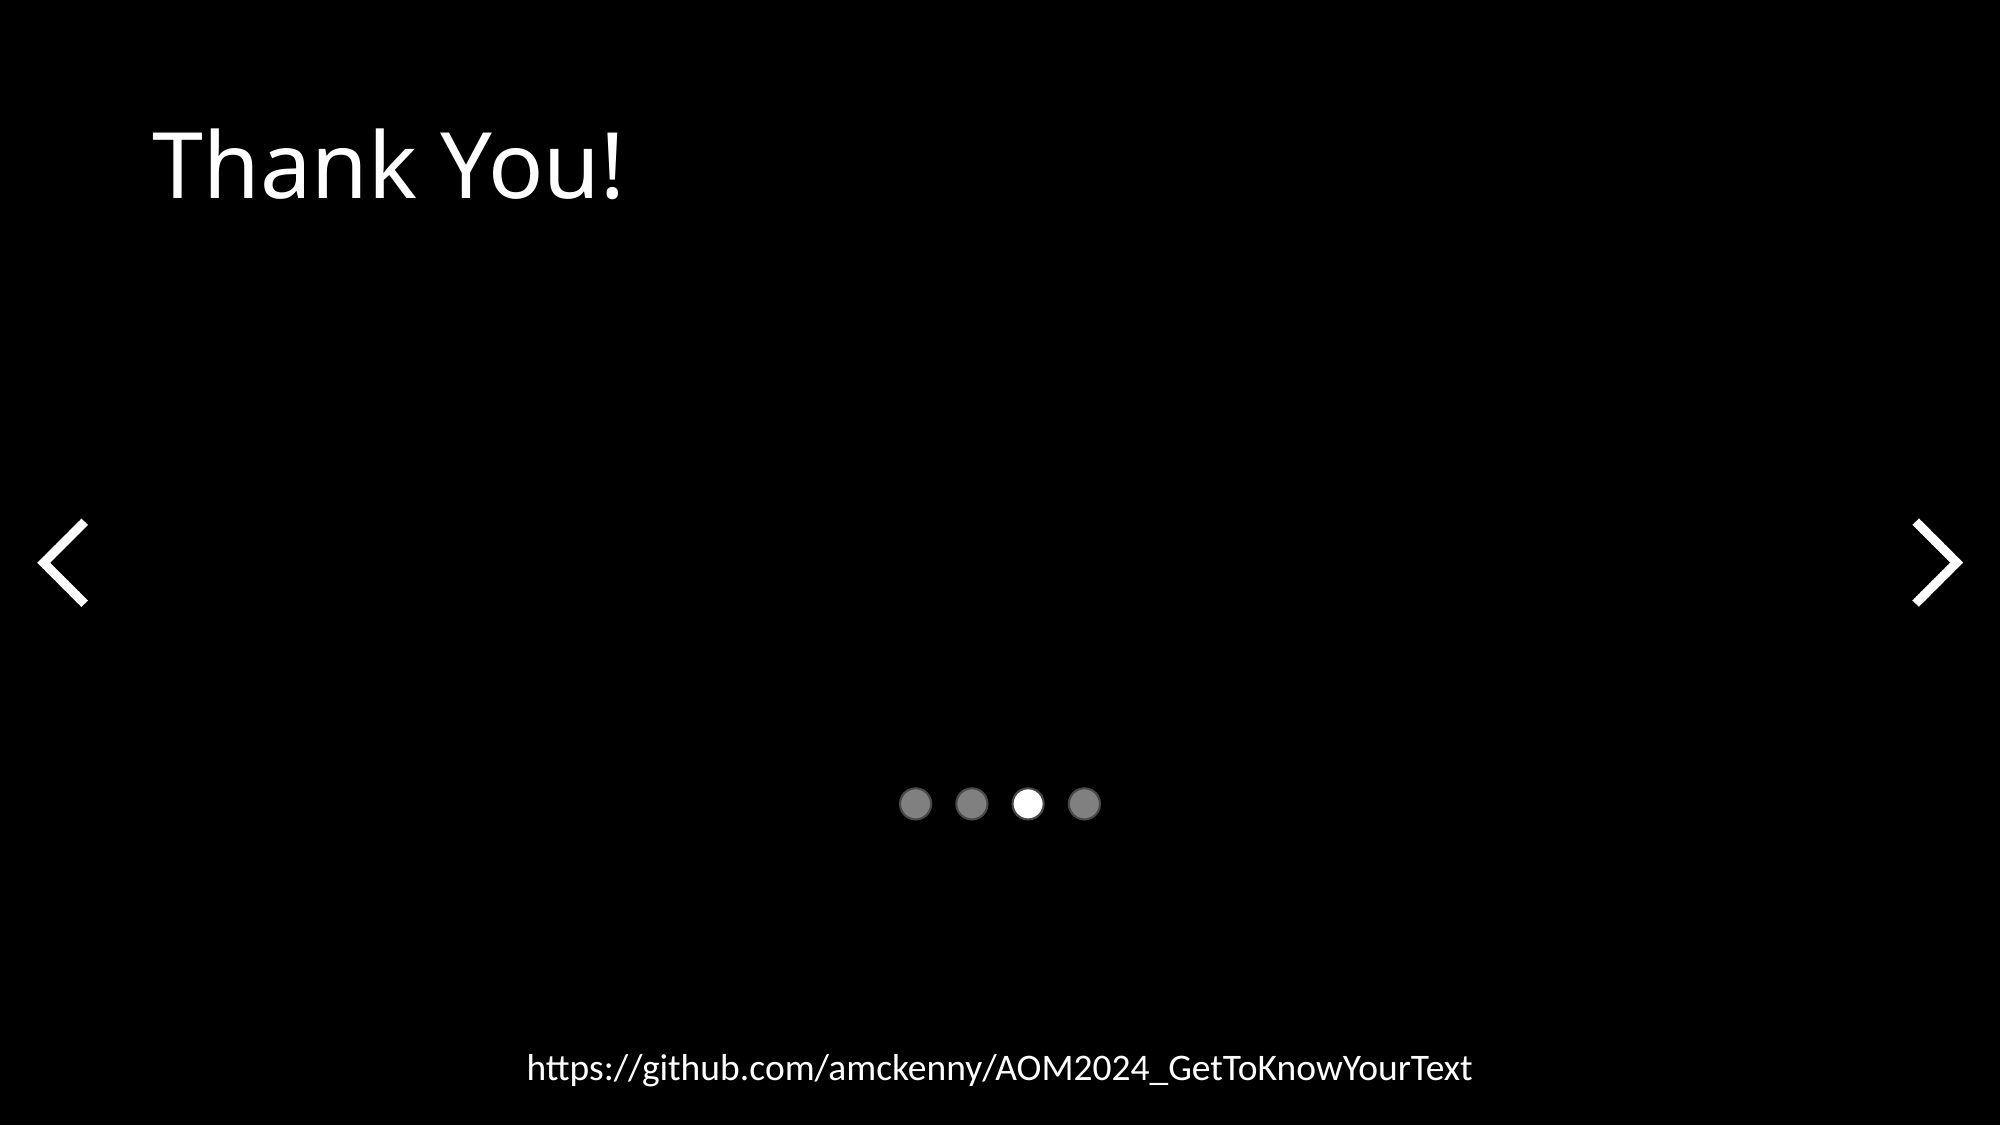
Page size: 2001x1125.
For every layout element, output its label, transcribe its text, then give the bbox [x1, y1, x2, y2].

text_box [955, 787, 989, 821]
text_box https://github.com/amckenny/AOM2024_GetToKnowYourText [257, 1036, 1742, 1096]
text_box [898, 787, 933, 821]
text_box [1067, 787, 1102, 821]
title Thank You! [137, 59, 1863, 278]
text_box [1011, 787, 1045, 821]
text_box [0, 421, 2000, 704]
